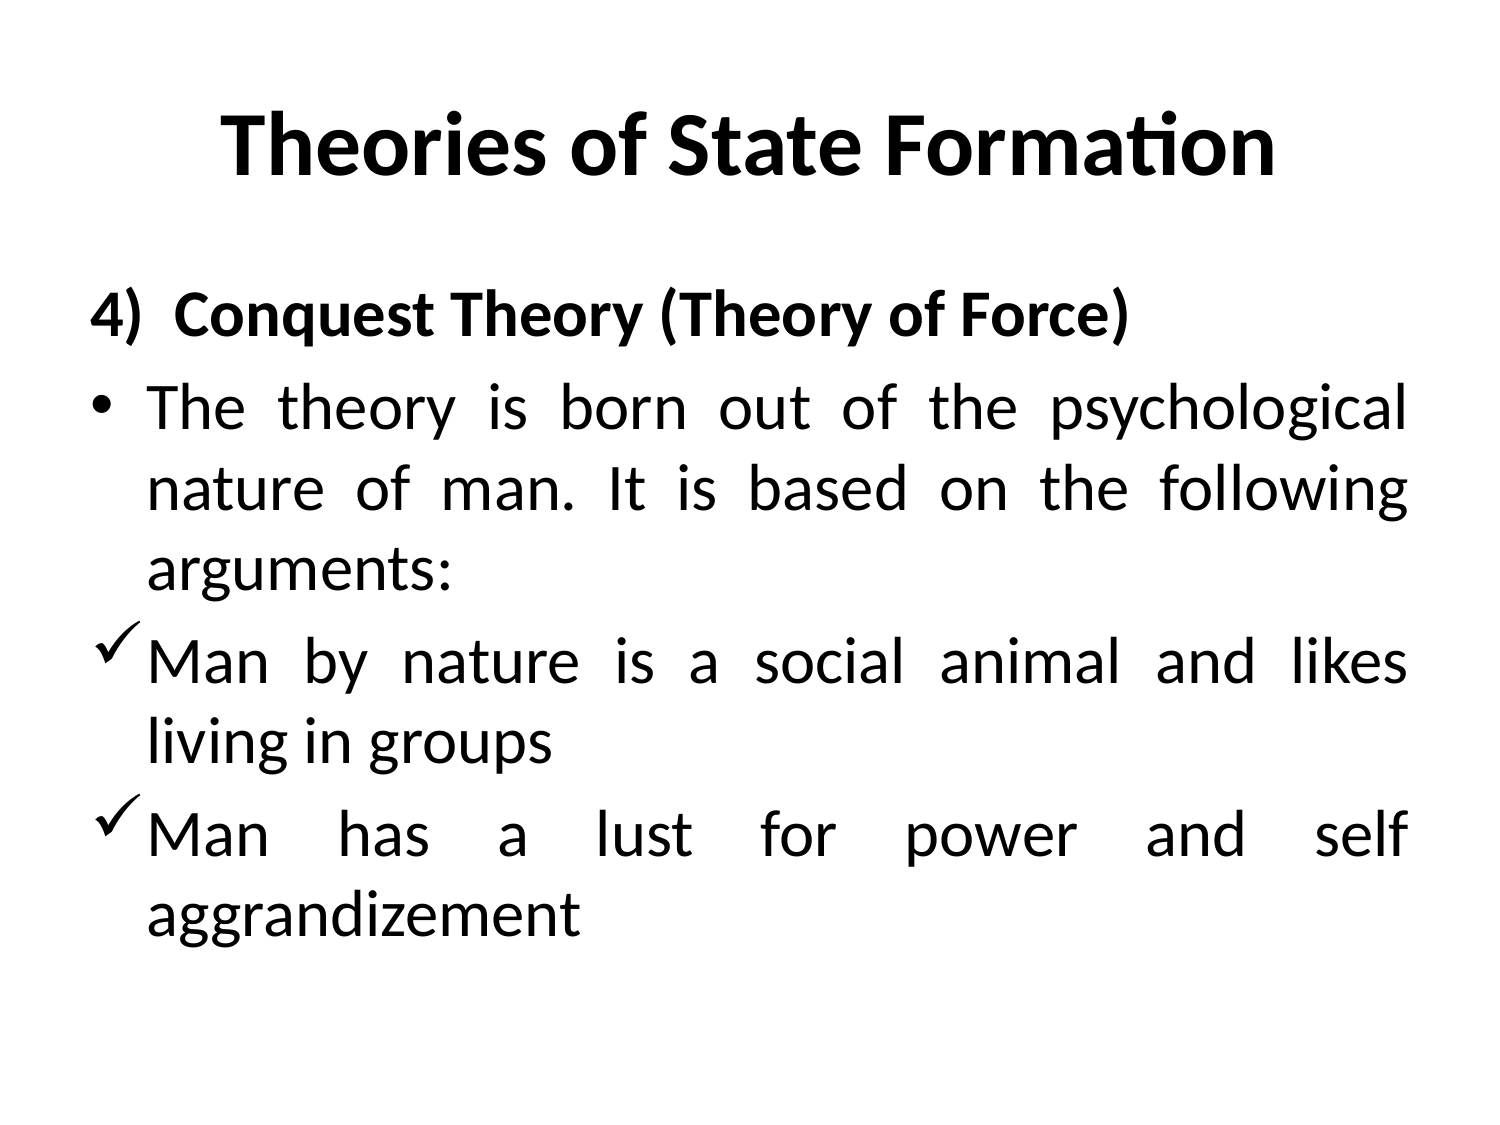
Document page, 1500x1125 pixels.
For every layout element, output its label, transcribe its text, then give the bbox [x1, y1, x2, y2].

list 4) Conquest Theory (Theory of Force) The theory is born out of the psychological nature of man. It is based on the following arguments: Man by nature is a social animal and likes living in groups Man has a lust for power and self aggrandizement [75, 262, 1425, 1005]
title Theories of State Formation [75, 45, 1425, 233]
